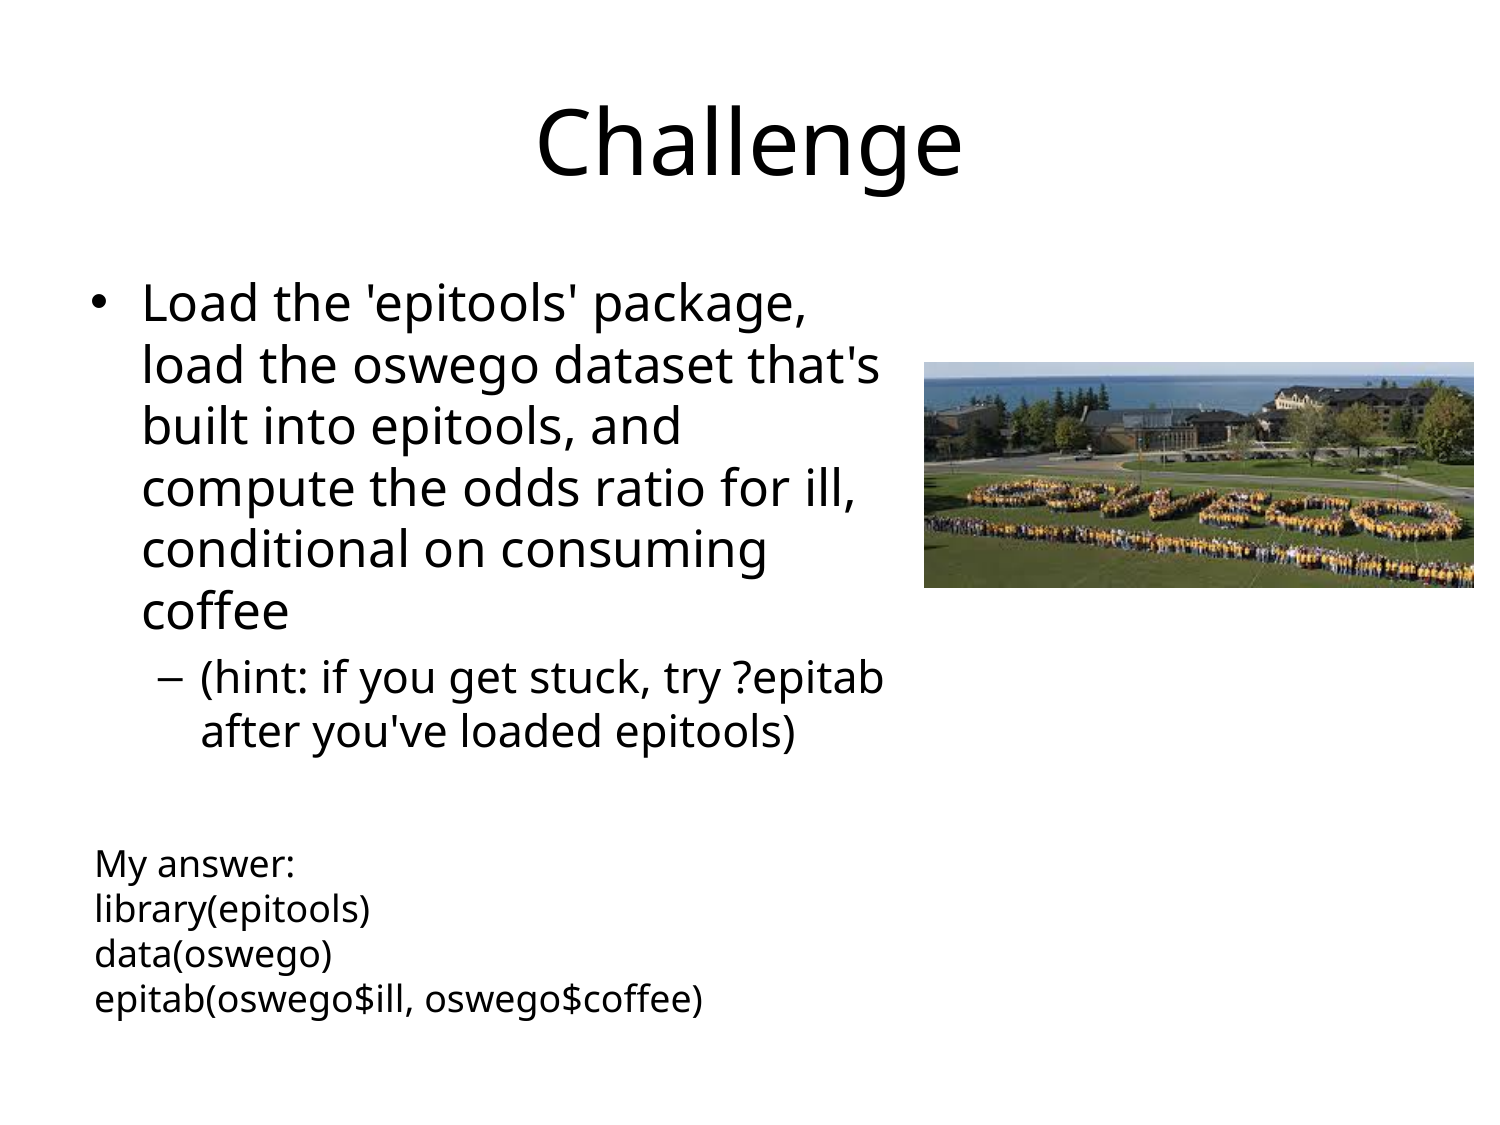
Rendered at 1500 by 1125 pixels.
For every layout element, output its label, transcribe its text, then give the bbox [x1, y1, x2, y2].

picture [924, 362, 1474, 588]
text_box My answer: library(epitools) data(oswego) epitab(oswego$ill, oswego$coffee) [79, 833, 742, 1028]
list Load the 'epitools' package, load the oswego dataset that's built into epitools, and compute the odds ratio for ill, conditional on consuming coffee (hint: if you get stuck, try ?epitab after you've loaded epitools) [75, 262, 913, 800]
title Challenge [75, 45, 1425, 233]
